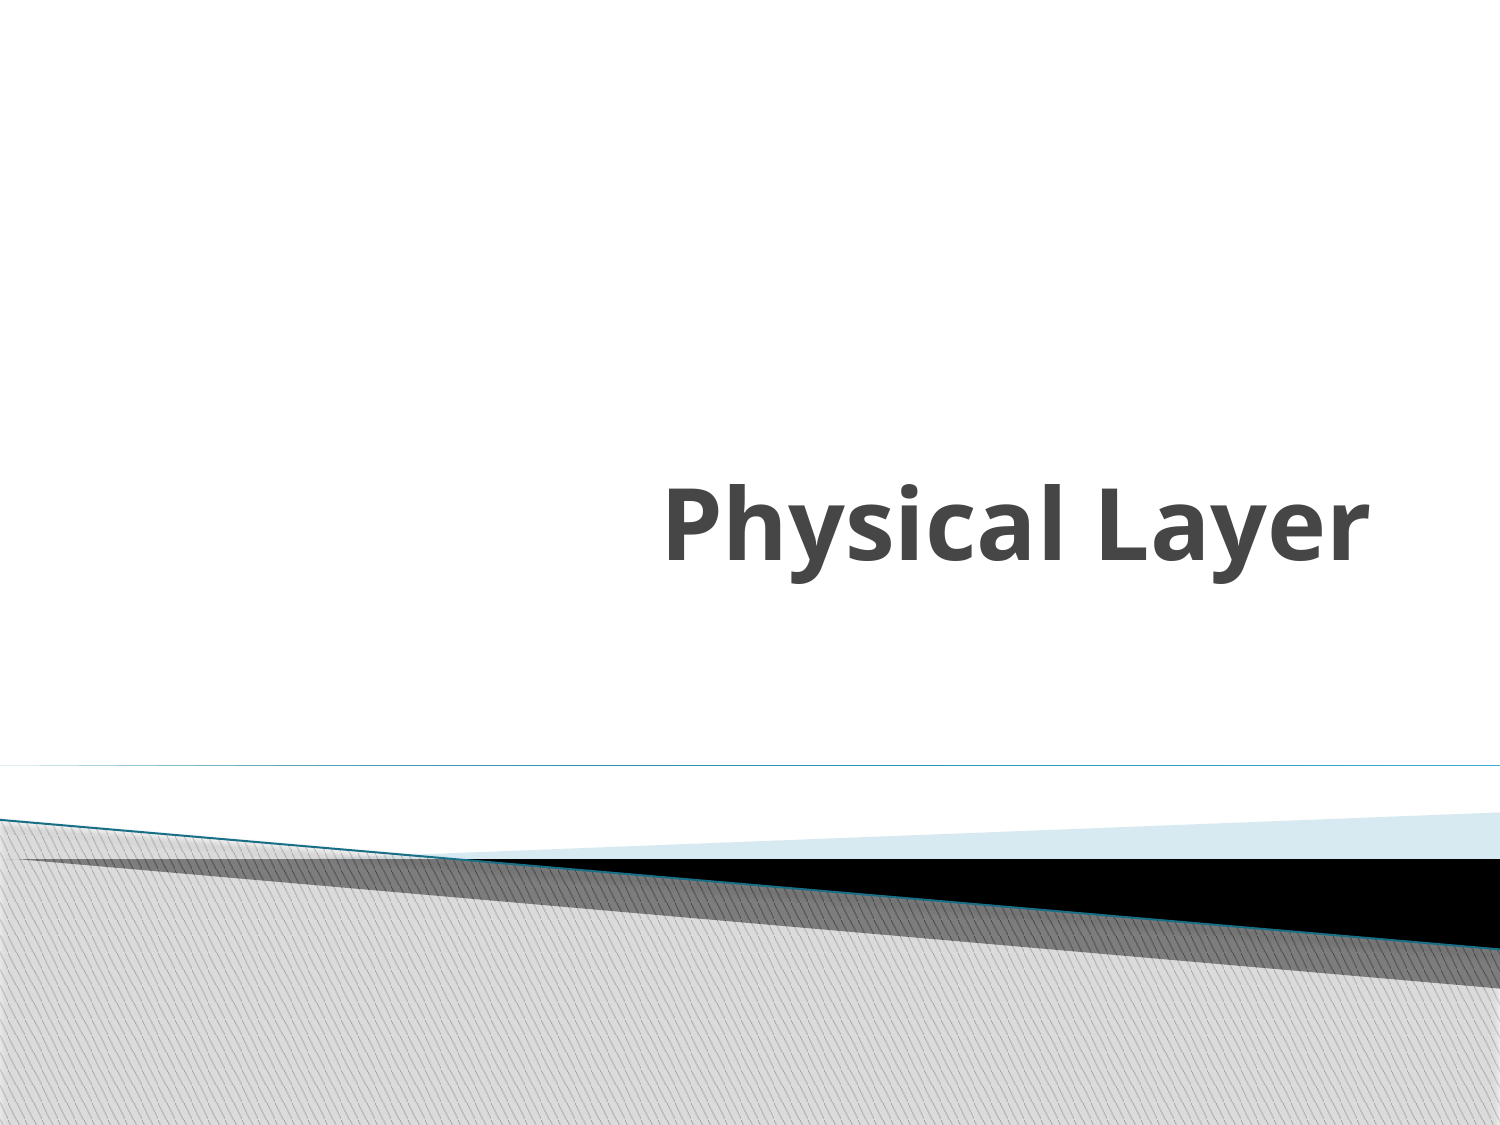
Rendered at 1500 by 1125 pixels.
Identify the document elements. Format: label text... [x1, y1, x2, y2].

picture [5, 859, 1500, 989]
title Physical Layer [112, 287, 1388, 588]
